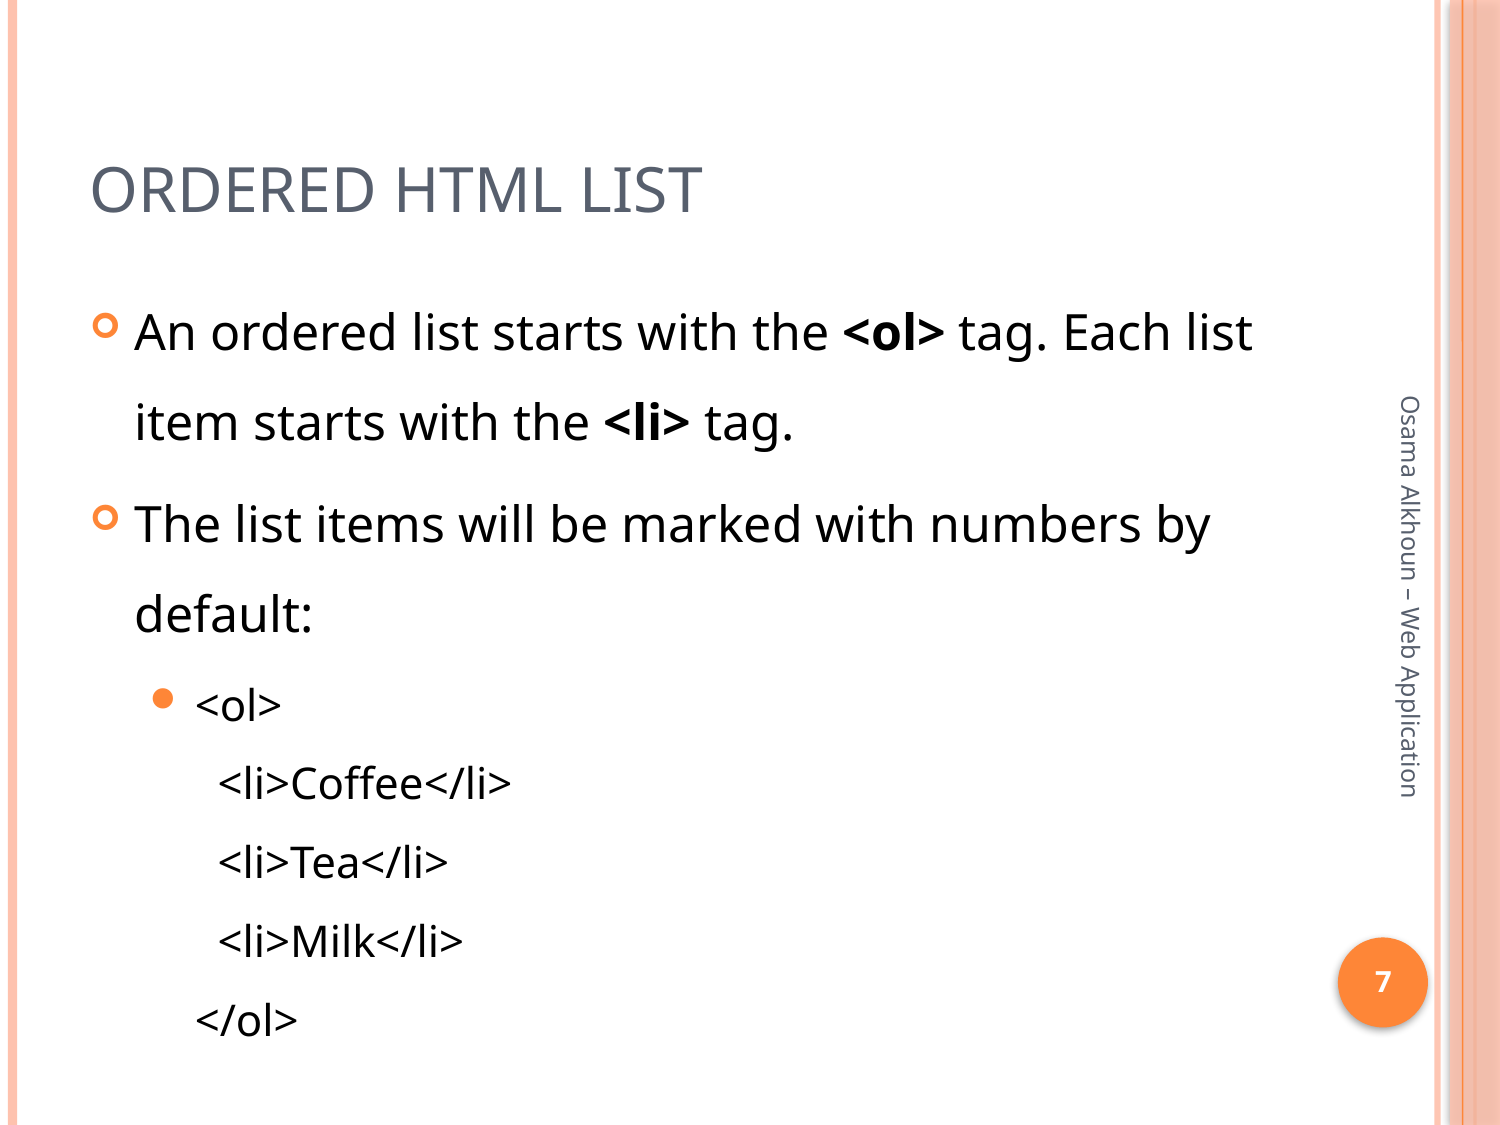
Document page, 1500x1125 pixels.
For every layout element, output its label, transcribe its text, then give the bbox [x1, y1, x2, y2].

title Ordered HTML List [75, 45, 1300, 233]
slide_number 7 [1333, 940, 1434, 1027]
footer Osama Alkhoun – Web Application [1379, 380, 1440, 906]
list An ordered list starts with the <ol> tag. Each list item starts with the <li> tag. The list items will be marked with numbers by default: <ol> <li>Coffee</li> <li>Tea</li> <li>Milk</li> </ol> [75, 262, 1300, 1062]
